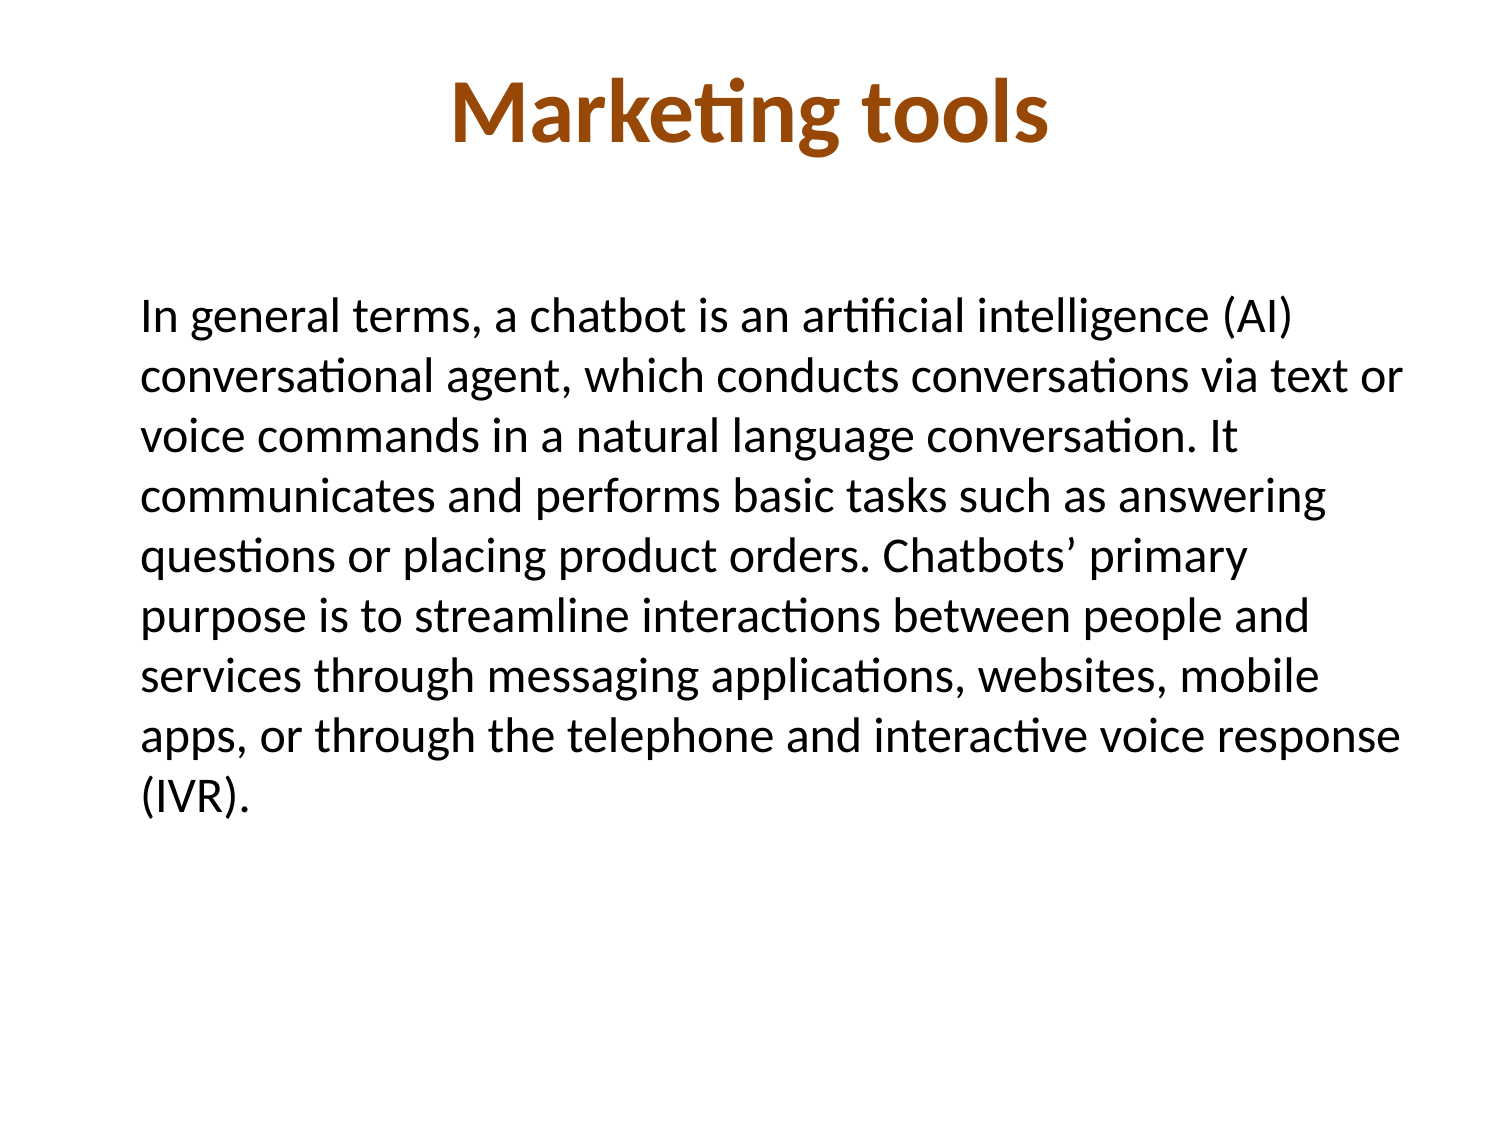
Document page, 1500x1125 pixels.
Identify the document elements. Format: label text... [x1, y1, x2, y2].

title Marketing tools [111, 0, 1388, 213]
subtitle In general terms, a chatbot is an artificial intelligence (AI) conversational agent, which conducts conversations via text or voice commands in a natural language conversation. It communicates and performs basic tasks such as answering questions or placing product orders. Chatbots’ primary purpose is to streamline interactions between people and services through messaging applications, websites, mobile apps, or through the telephone and interactive voice response (IVR). [124, 274, 1438, 1013]
